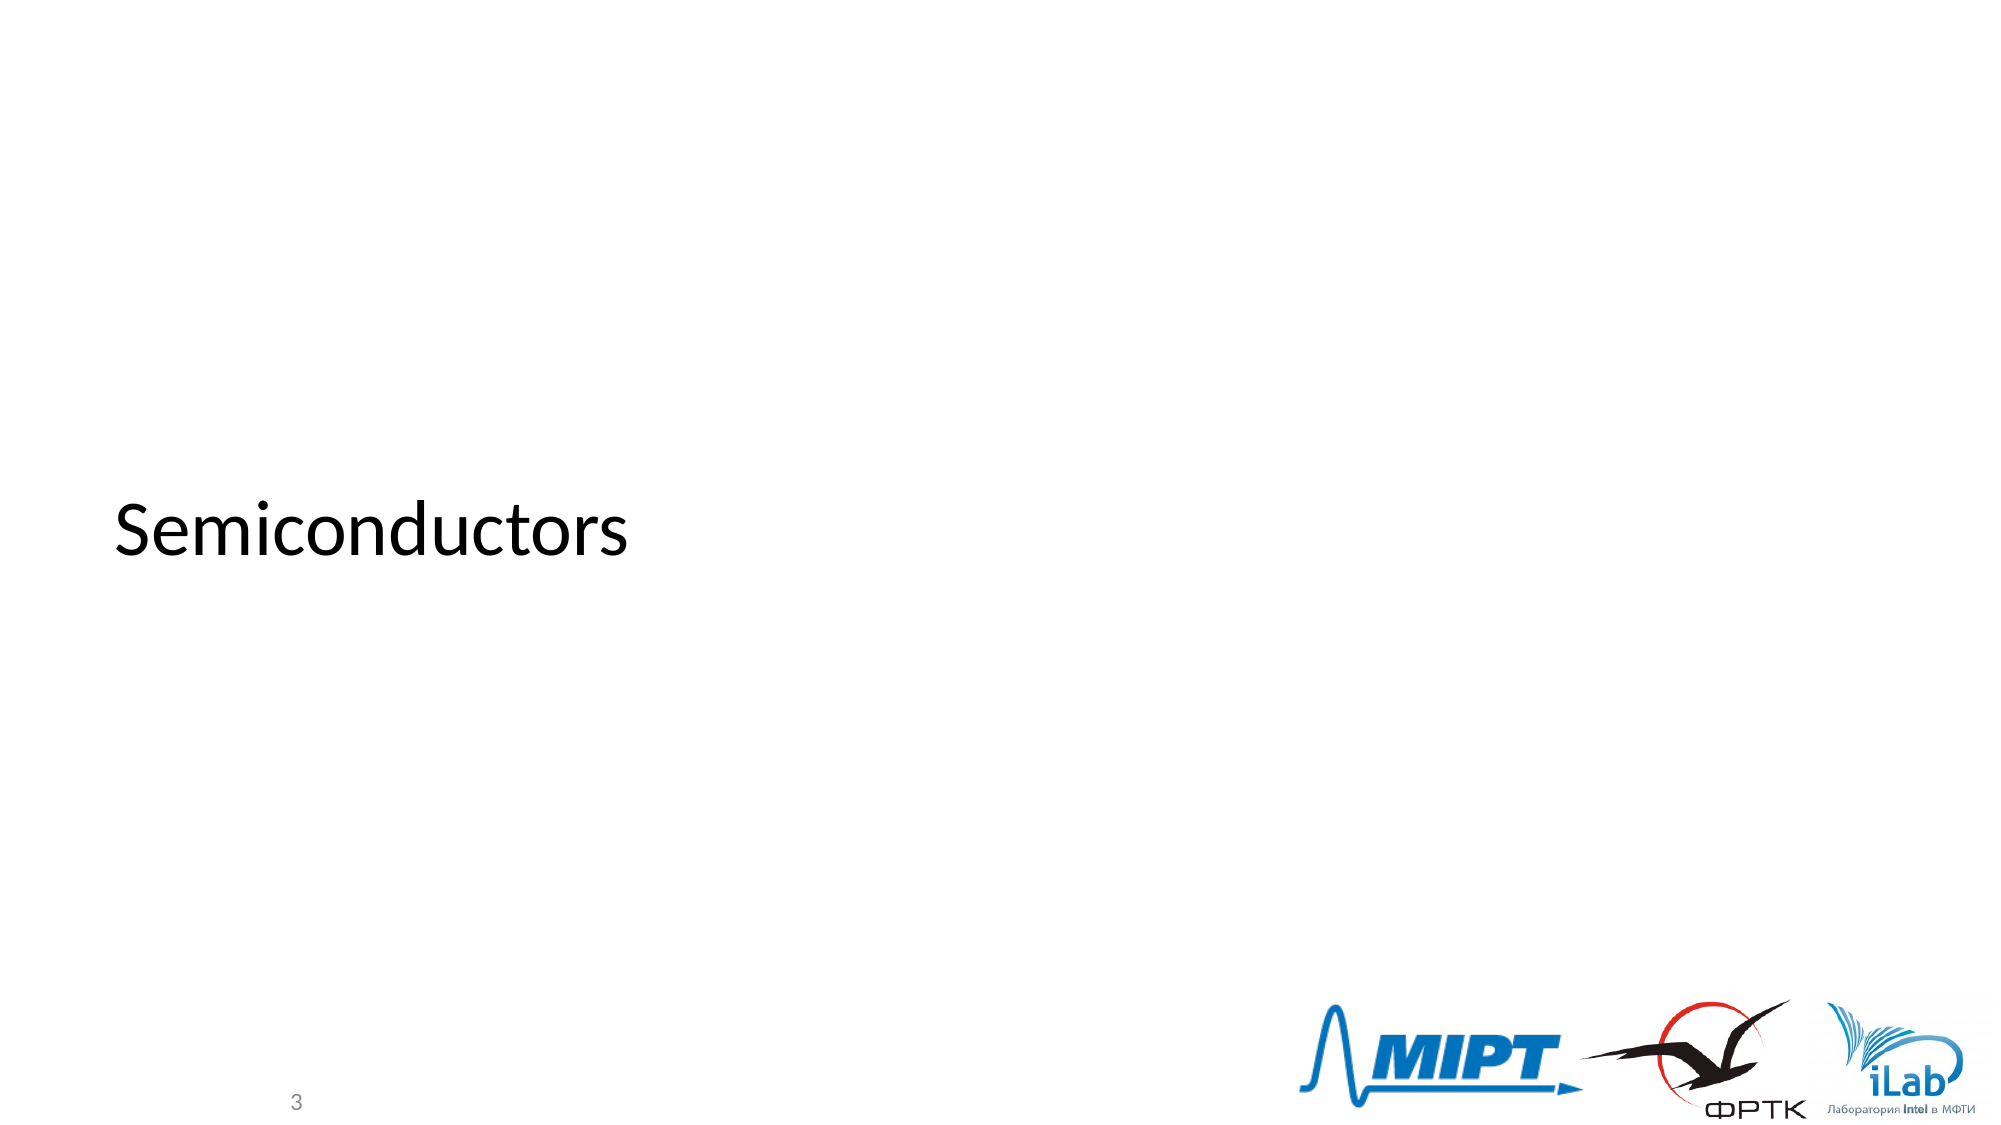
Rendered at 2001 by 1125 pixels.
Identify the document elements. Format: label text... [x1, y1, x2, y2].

picture [1219, 987, 1994, 1125]
slide_number 3 [262, 1074, 331, 1125]
title Semiconductors [99, 412, 1517, 636]
